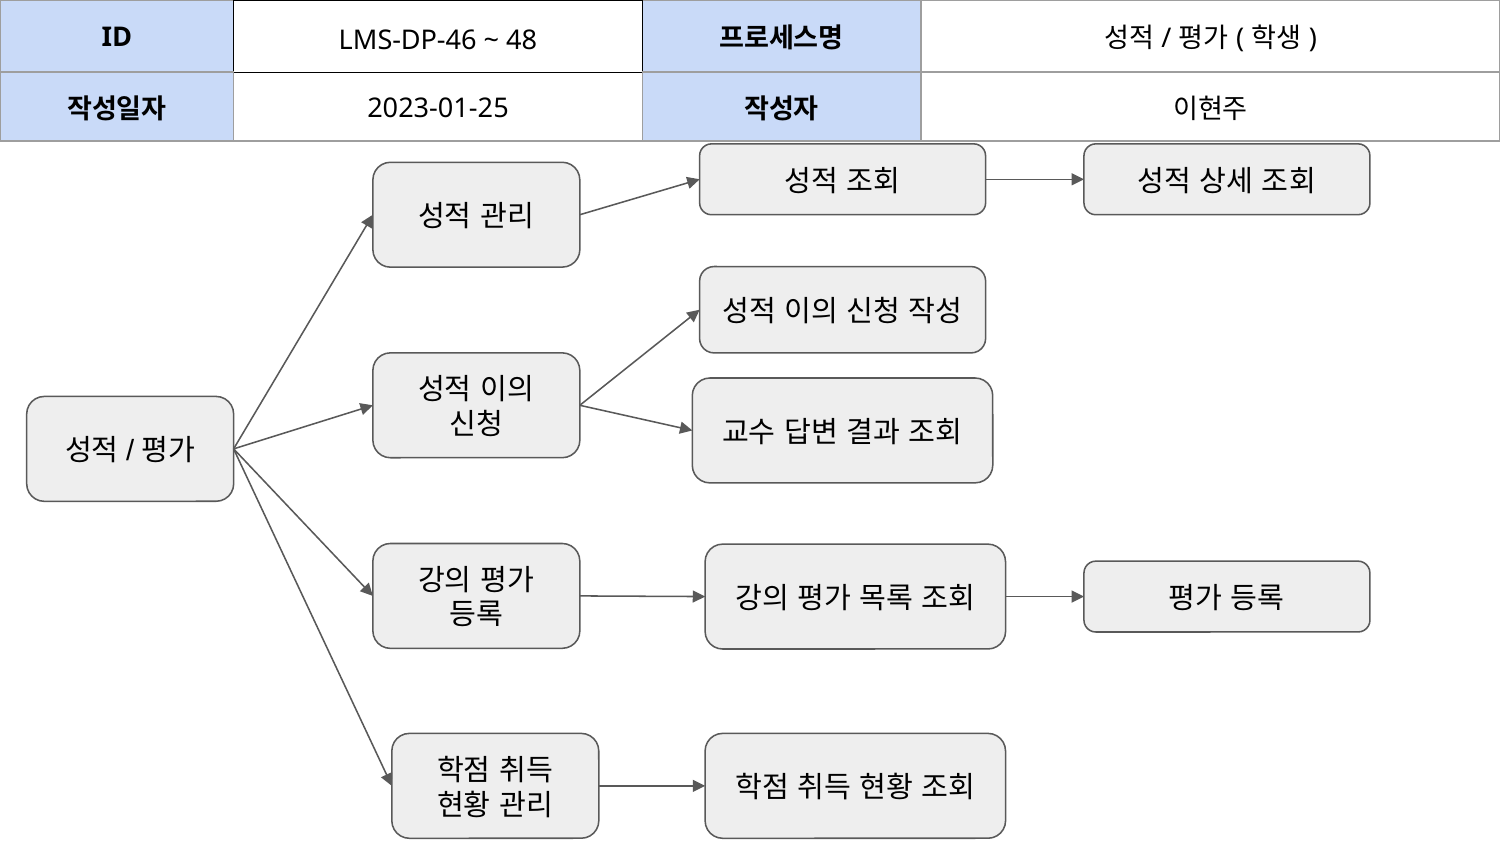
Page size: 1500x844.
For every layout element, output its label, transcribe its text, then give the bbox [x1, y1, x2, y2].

text_box 성적 조회 [699, 143, 986, 215]
text_box 학점 취득 현황 관리 [391, 733, 599, 839]
text_box 성적 이의 신청 [379, 352, 580, 458]
table_header 프로세스명 [643, 1, 920, 71]
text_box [579, 309, 700, 406]
text_box 성적/평가 [26, 396, 228, 502]
table_cell 작성자 [643, 73, 920, 140]
text_box 성적 관리 [372, 162, 580, 268]
table_header ID [1, 1, 233, 71]
text_box 교수 답변 결과 조회 [692, 378, 993, 483]
table_header 성적/평가(학생) [922, 1, 1499, 71]
text_box 학점 취득 현황 조회 [705, 733, 1006, 839]
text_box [233, 214, 374, 447]
text_box 강의 평가 등록 [398, 543, 580, 649]
text_box 강의 평가 목록 조회 [705, 544, 1006, 650]
text_box 성적 이의 신청 작성 [699, 266, 986, 353]
text_box 성적 상세 조회 [1083, 143, 1370, 215]
table_header LMS-DP-46 ~ 48 [234, 1, 642, 72]
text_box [579, 179, 700, 215]
table_cell 2023-01-25 [234, 73, 642, 140]
table_cell 작성일자 [1, 73, 233, 140]
text_box 평가 등록 [1083, 561, 1370, 633]
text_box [579, 405, 693, 431]
table_cell 이현주 [922, 73, 1499, 140]
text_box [233, 448, 392, 787]
